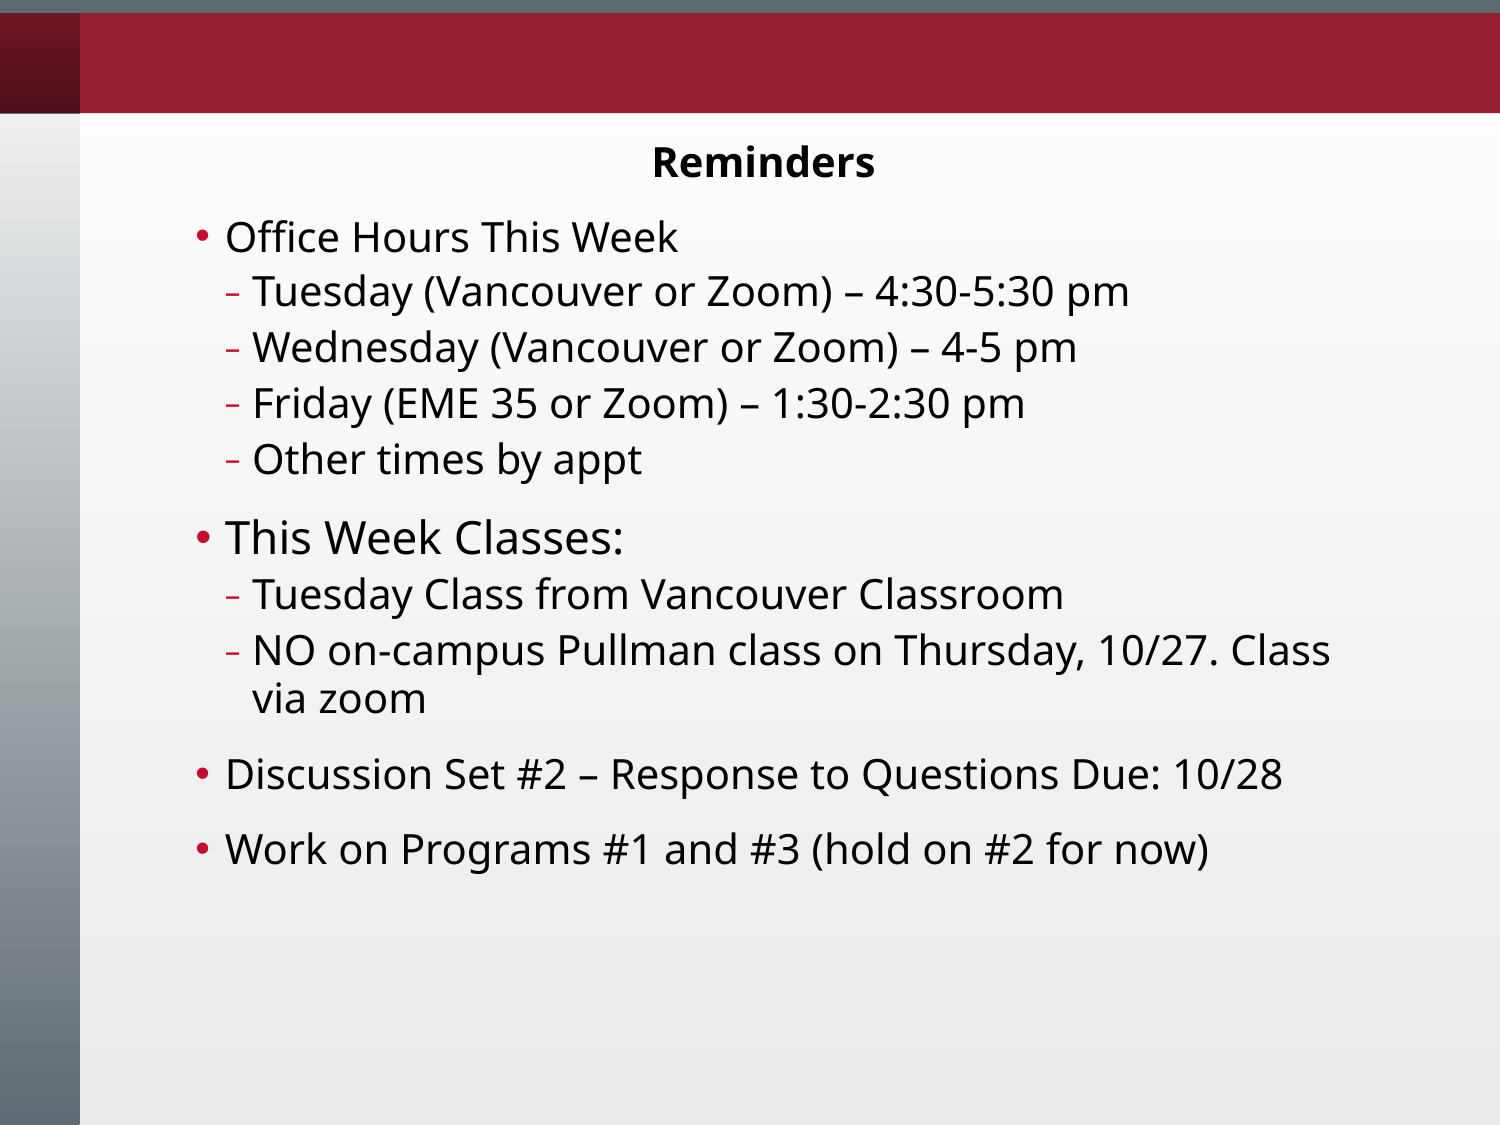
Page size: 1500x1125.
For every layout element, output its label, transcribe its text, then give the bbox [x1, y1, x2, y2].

list Reminders Office Hours This Week Tuesday (Vancouver or Zoom) – 4:30-5:30 pm Wednesday (Vancouver or Zoom) – 4-5 pm Friday (EME 35 or Zoom) – 1:30-2:30 pm Other times by appt This Week Classes: Tuesday Class from Vancouver Classroom NO on-campus Pullman class on Thursday, 10/27. Class via zoom Discussion Set #2 – Response to Questions Due: 10/28 Work on Programs #1 and #3 (hold on #2 for now) [85, 128, 1415, 1025]
